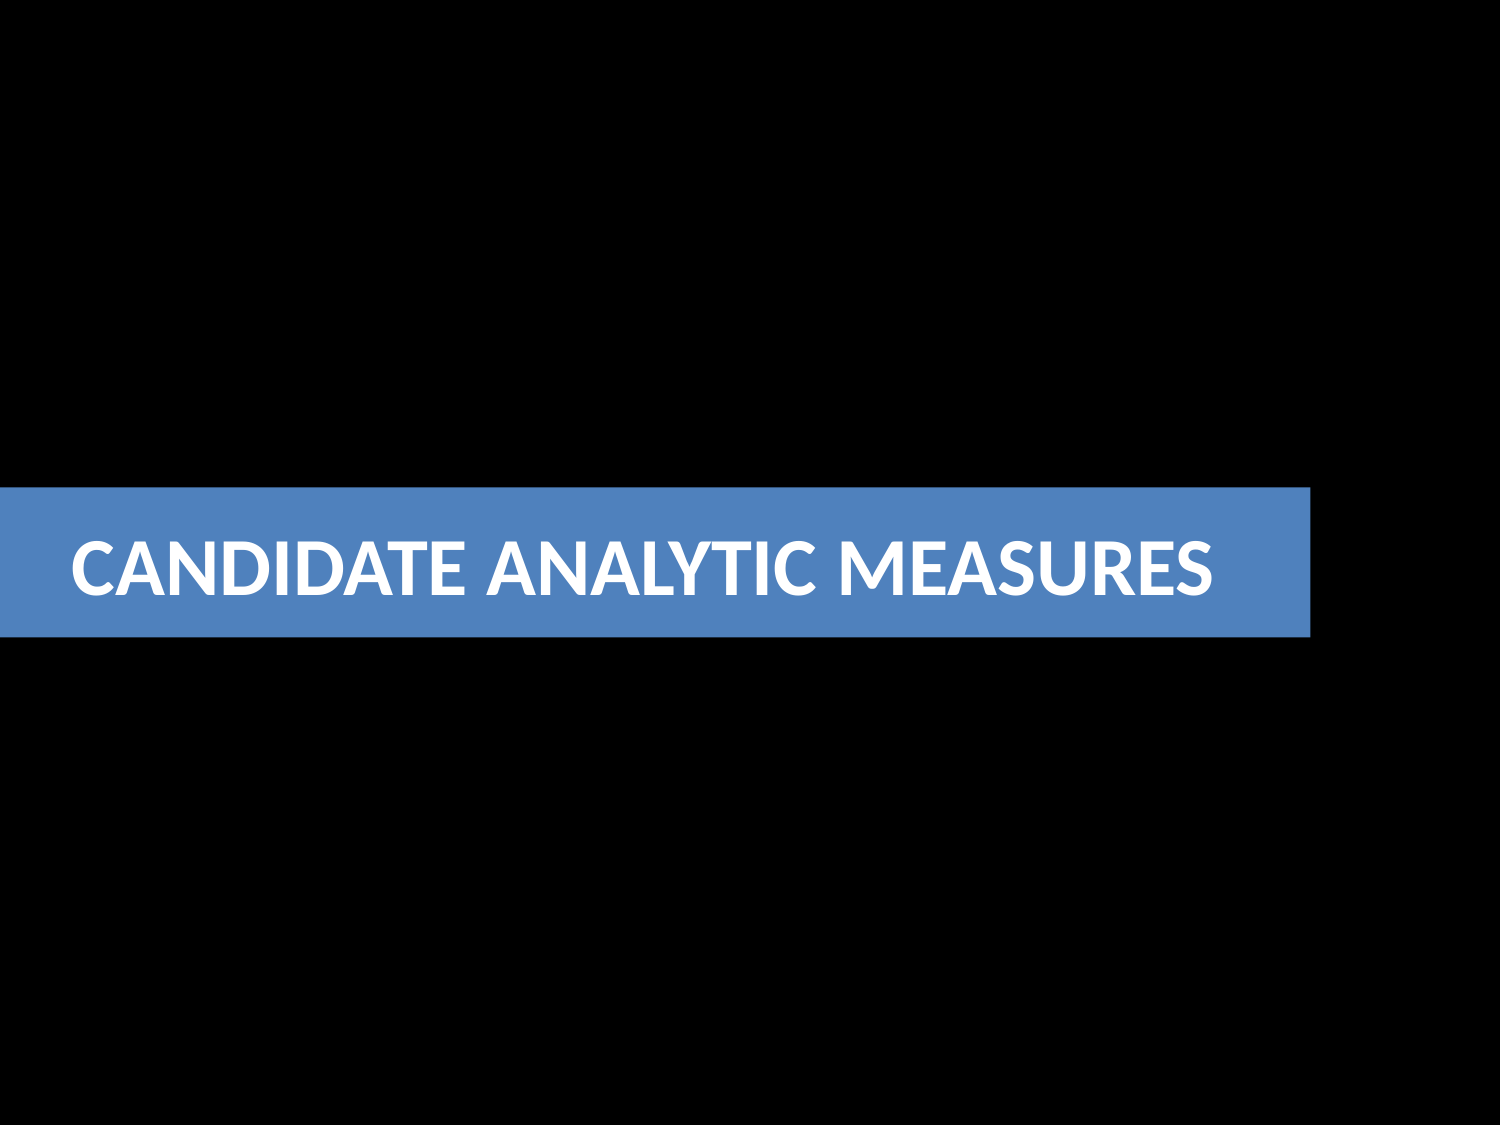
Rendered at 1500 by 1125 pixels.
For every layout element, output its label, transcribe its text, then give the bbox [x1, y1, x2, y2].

text_box [0, 487, 1311, 638]
title CANDIDATE ANALYTIC MEASURES [56, 500, 1444, 625]
